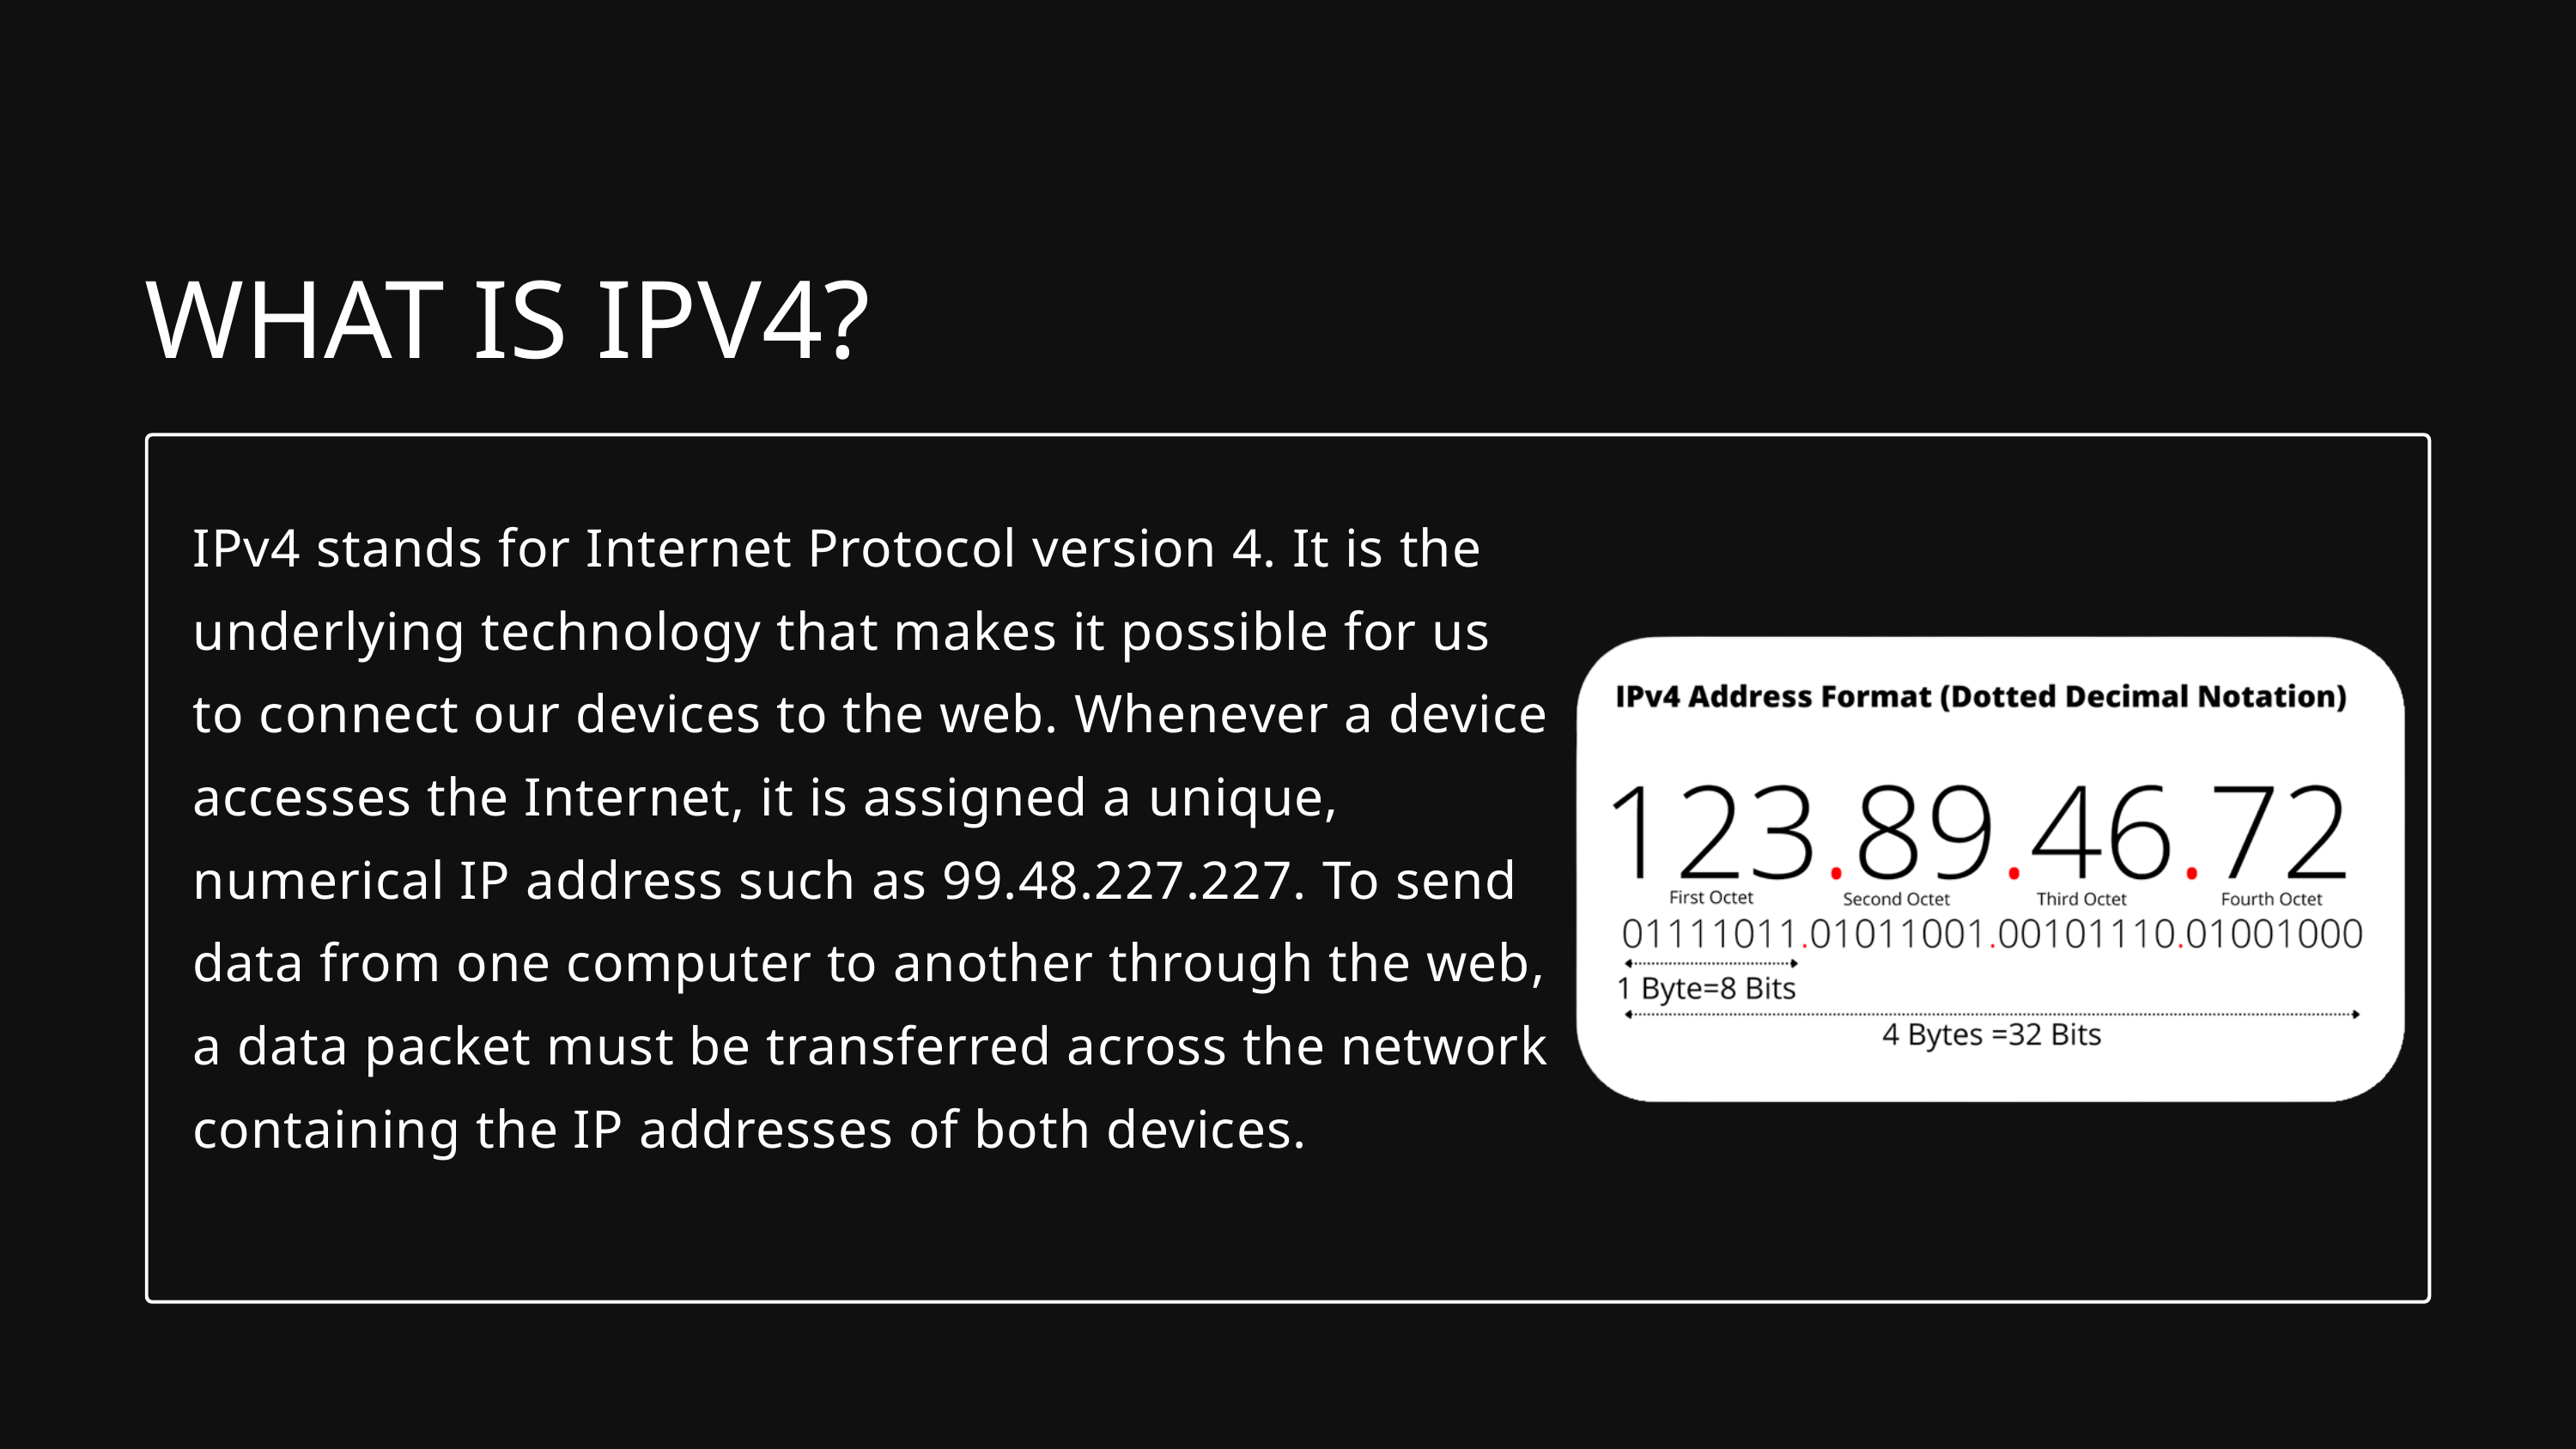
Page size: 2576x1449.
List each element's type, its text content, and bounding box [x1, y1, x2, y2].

text_box WHAT IS IPV4? [144, 262, 1850, 380]
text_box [144, 433, 2432, 1304]
picture [1552, 623, 2432, 1114]
